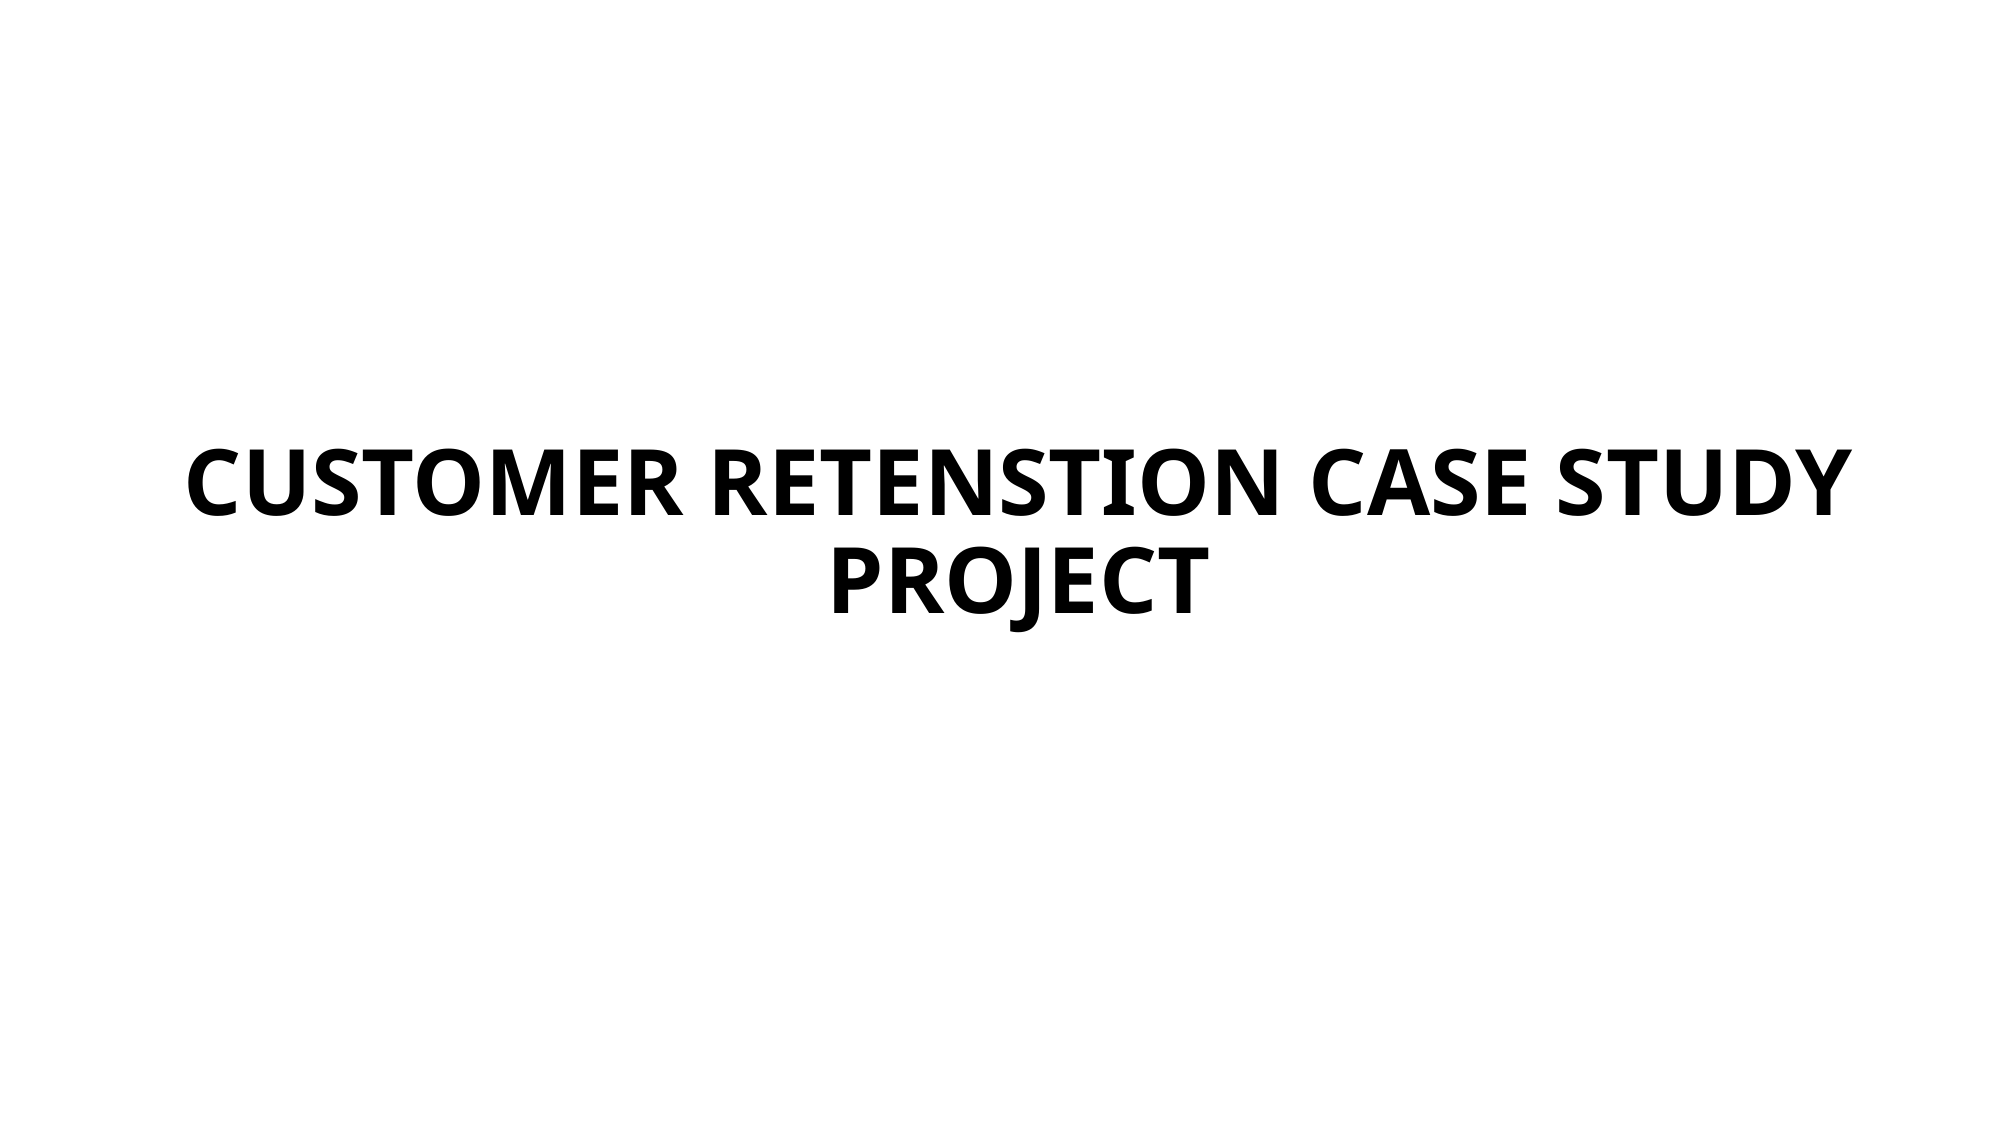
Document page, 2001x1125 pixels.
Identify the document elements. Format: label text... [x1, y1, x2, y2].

title CUSTOMER RETENSTION CASE STUDY PROJECT [156, 426, 1882, 644]
